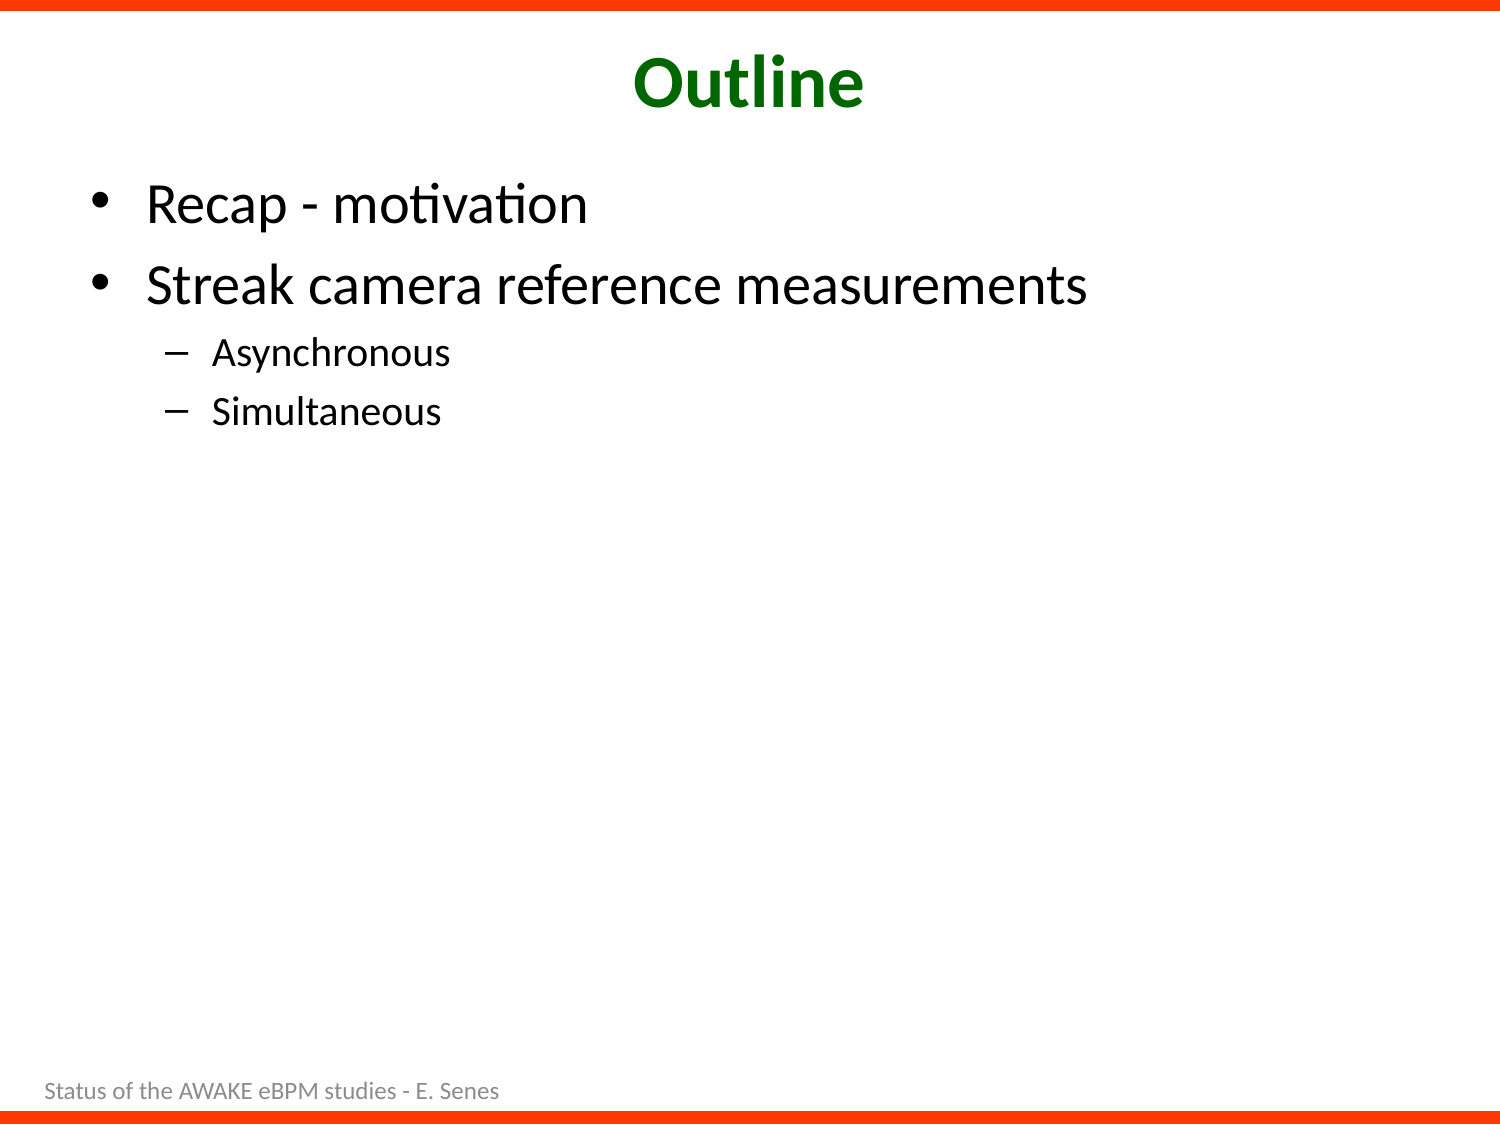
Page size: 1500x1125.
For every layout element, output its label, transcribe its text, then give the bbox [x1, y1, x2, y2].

title Outline [75, 19, 1425, 137]
list Recap - motivation Streak camera reference measurements Asynchronous Simultaneous [75, 157, 1425, 1005]
footer Status of the AWAKE eBPM studies - E. Senes [29, 1059, 994, 1120]
